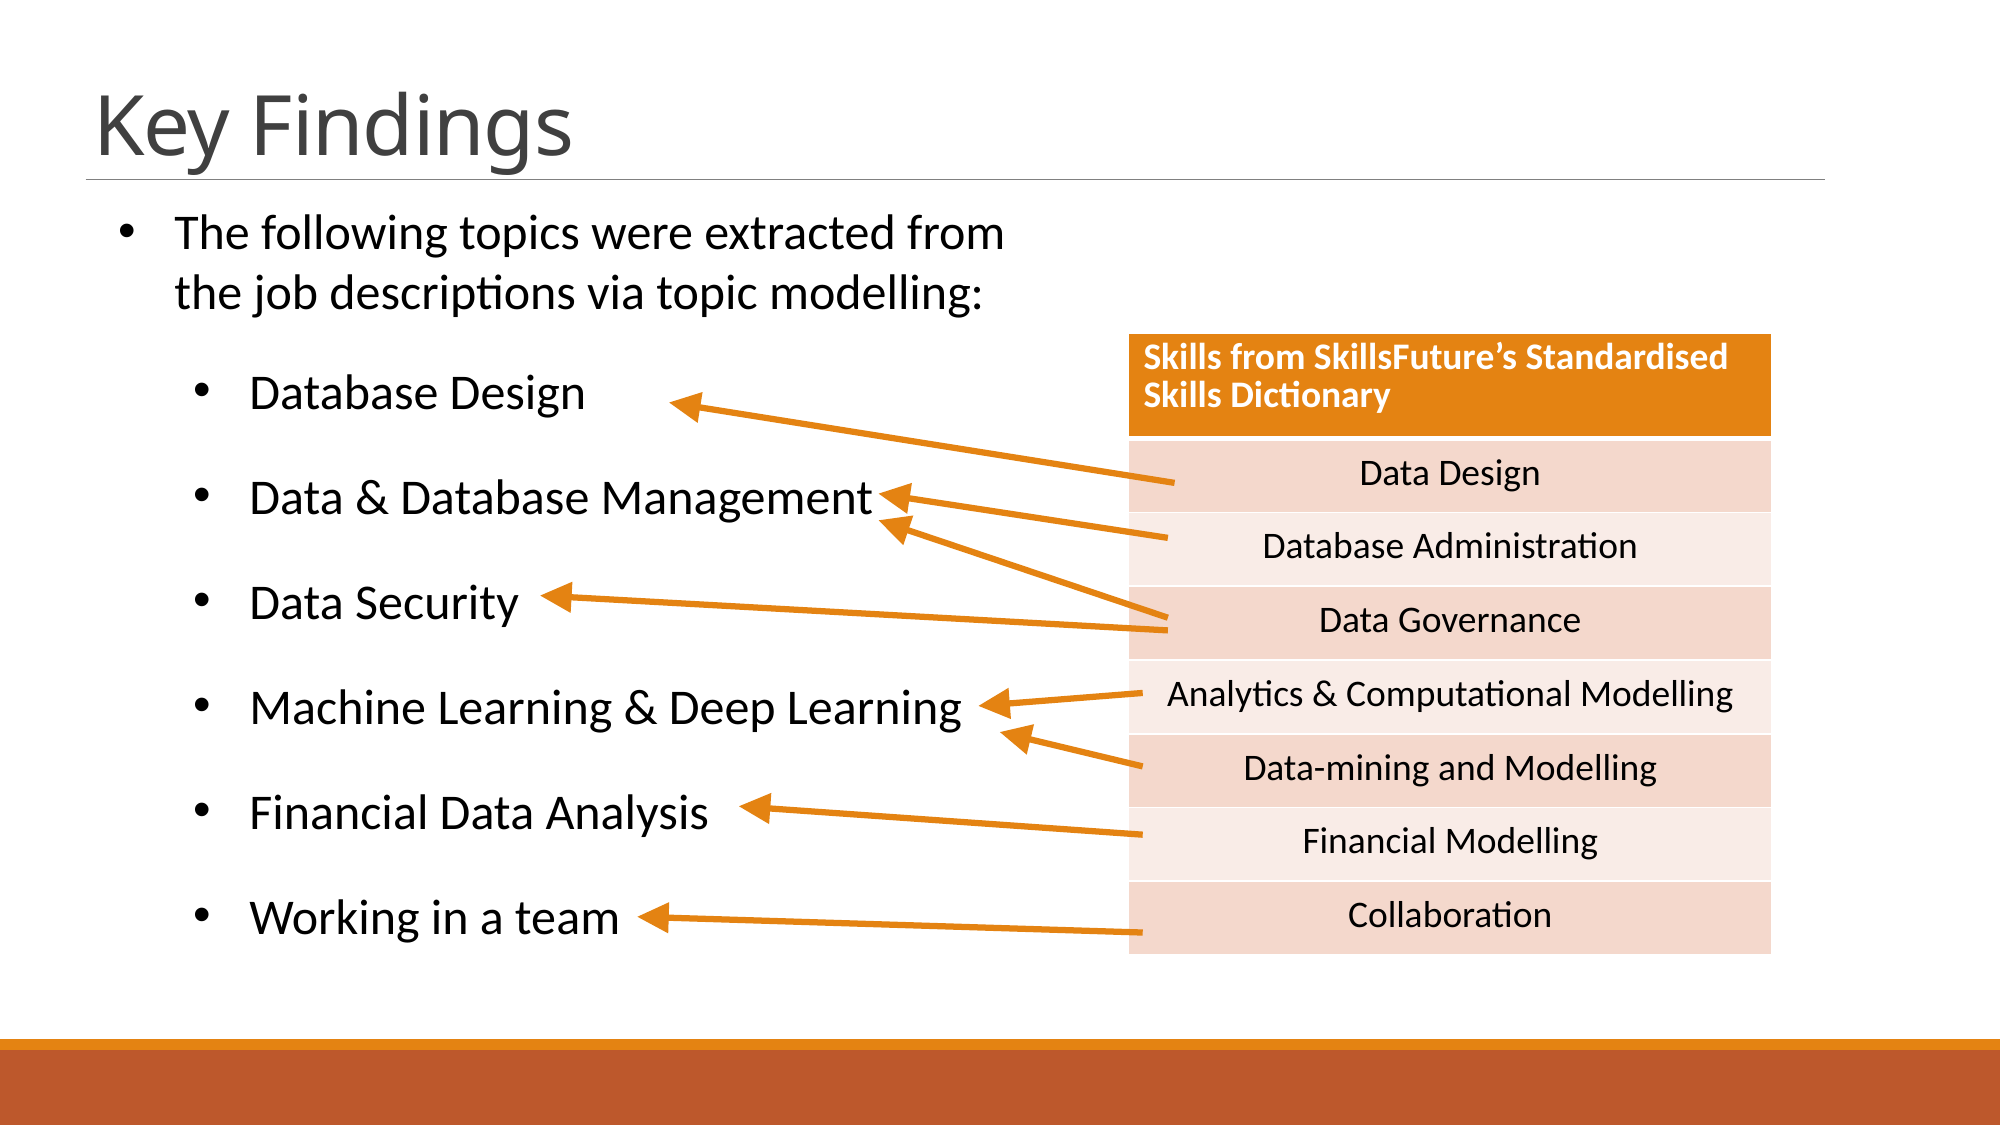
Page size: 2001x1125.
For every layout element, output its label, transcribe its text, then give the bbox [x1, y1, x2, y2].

table_cell Data Design [1175, 441, 1771, 512]
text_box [539, 595, 1169, 631]
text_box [636, 916, 1144, 934]
text_box The following topics were extracted from the job descriptions via topic modelling: Database Design Data & Database Management Data Security Machine Learning & Deep Learning Financial Data Analysis Working in a team [103, 192, 1031, 953]
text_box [668, 401, 1176, 484]
table_cell Data Governance [1129, 587, 1771, 659]
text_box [999, 731, 1144, 767]
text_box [977, 692, 1144, 707]
table_cell Data-mining and Modelling [1129, 735, 1771, 807]
table_cell Analytics & Computational Modelling [1129, 661, 1771, 733]
table_cell Database Administration [1178, 513, 1771, 585]
table_cell Financial Modelling [1129, 808, 1771, 880]
title Key Findings [78, 0, 1031, 180]
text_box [878, 519, 1169, 592]
table_cell Collaboration [1129, 882, 1771, 954]
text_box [738, 805, 1144, 836]
table_header Skills from SkillsFuture’s Standardised Skills Dictionary [1129, 334, 1771, 436]
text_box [878, 493, 1169, 518]
